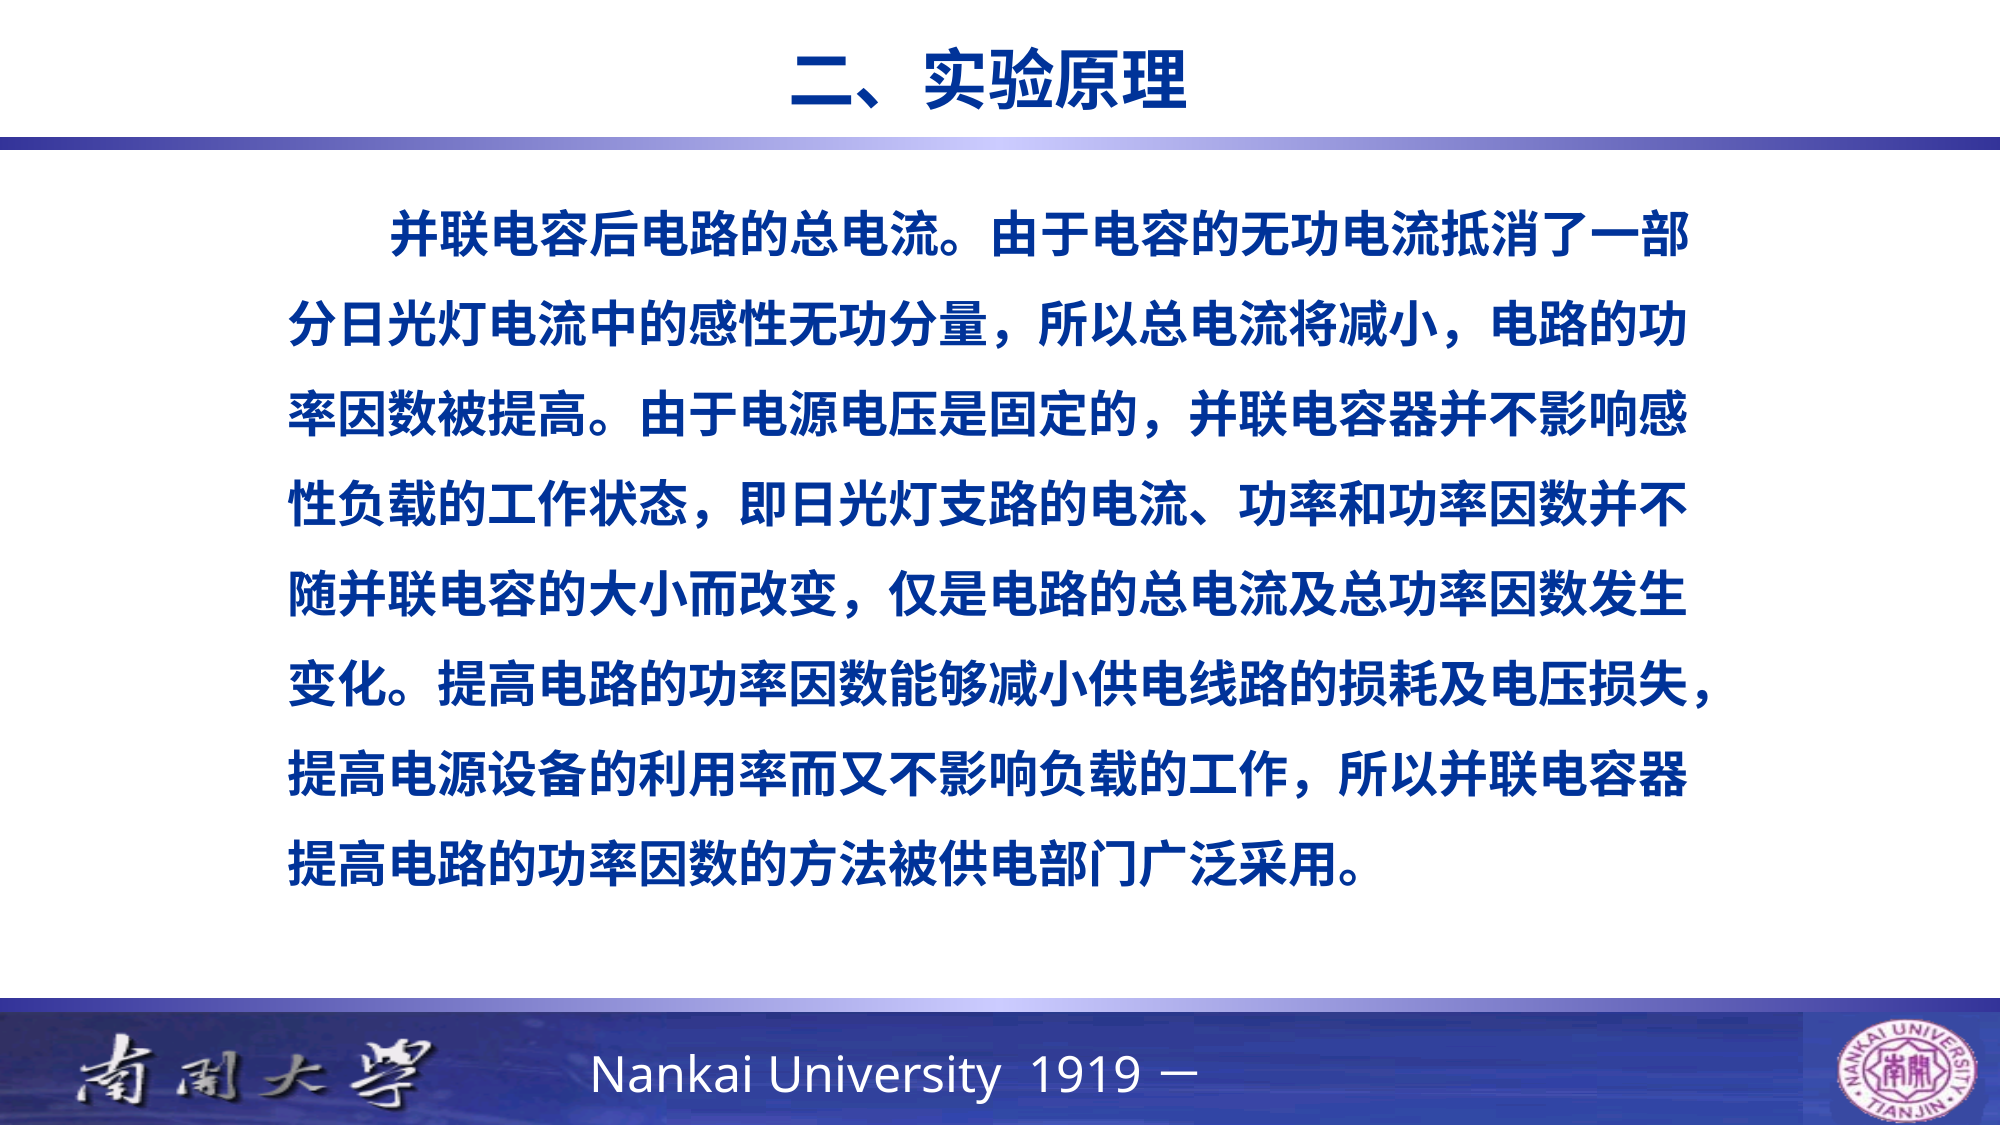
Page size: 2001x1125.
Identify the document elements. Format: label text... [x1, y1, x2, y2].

picture [0, 1011, 2000, 1125]
text_box 二、实验原理 [492, 30, 1485, 126]
text_box 并联电容后电路的总电流。由于电容的无功电流抵消了一部分日光灯电流中的感性无功分量，所以总电流将减小，电路的功率因数被提高。由于电源电压是固定的，并联电容器并不影响感性负载的工作状态，即日光灯支路的电流、功率和功率因数并不随并联电容的大小而改变，仅是电路的总电流及总功率因数发生变化。提高电路的功率因数能够减小供电线路的损耗及电压损失，提高电源设备的利用率而又不影响负载的工作，所以并联电容器提高电路的功率因数的方法被供电部门广泛采用。 [273, 165, 1724, 901]
